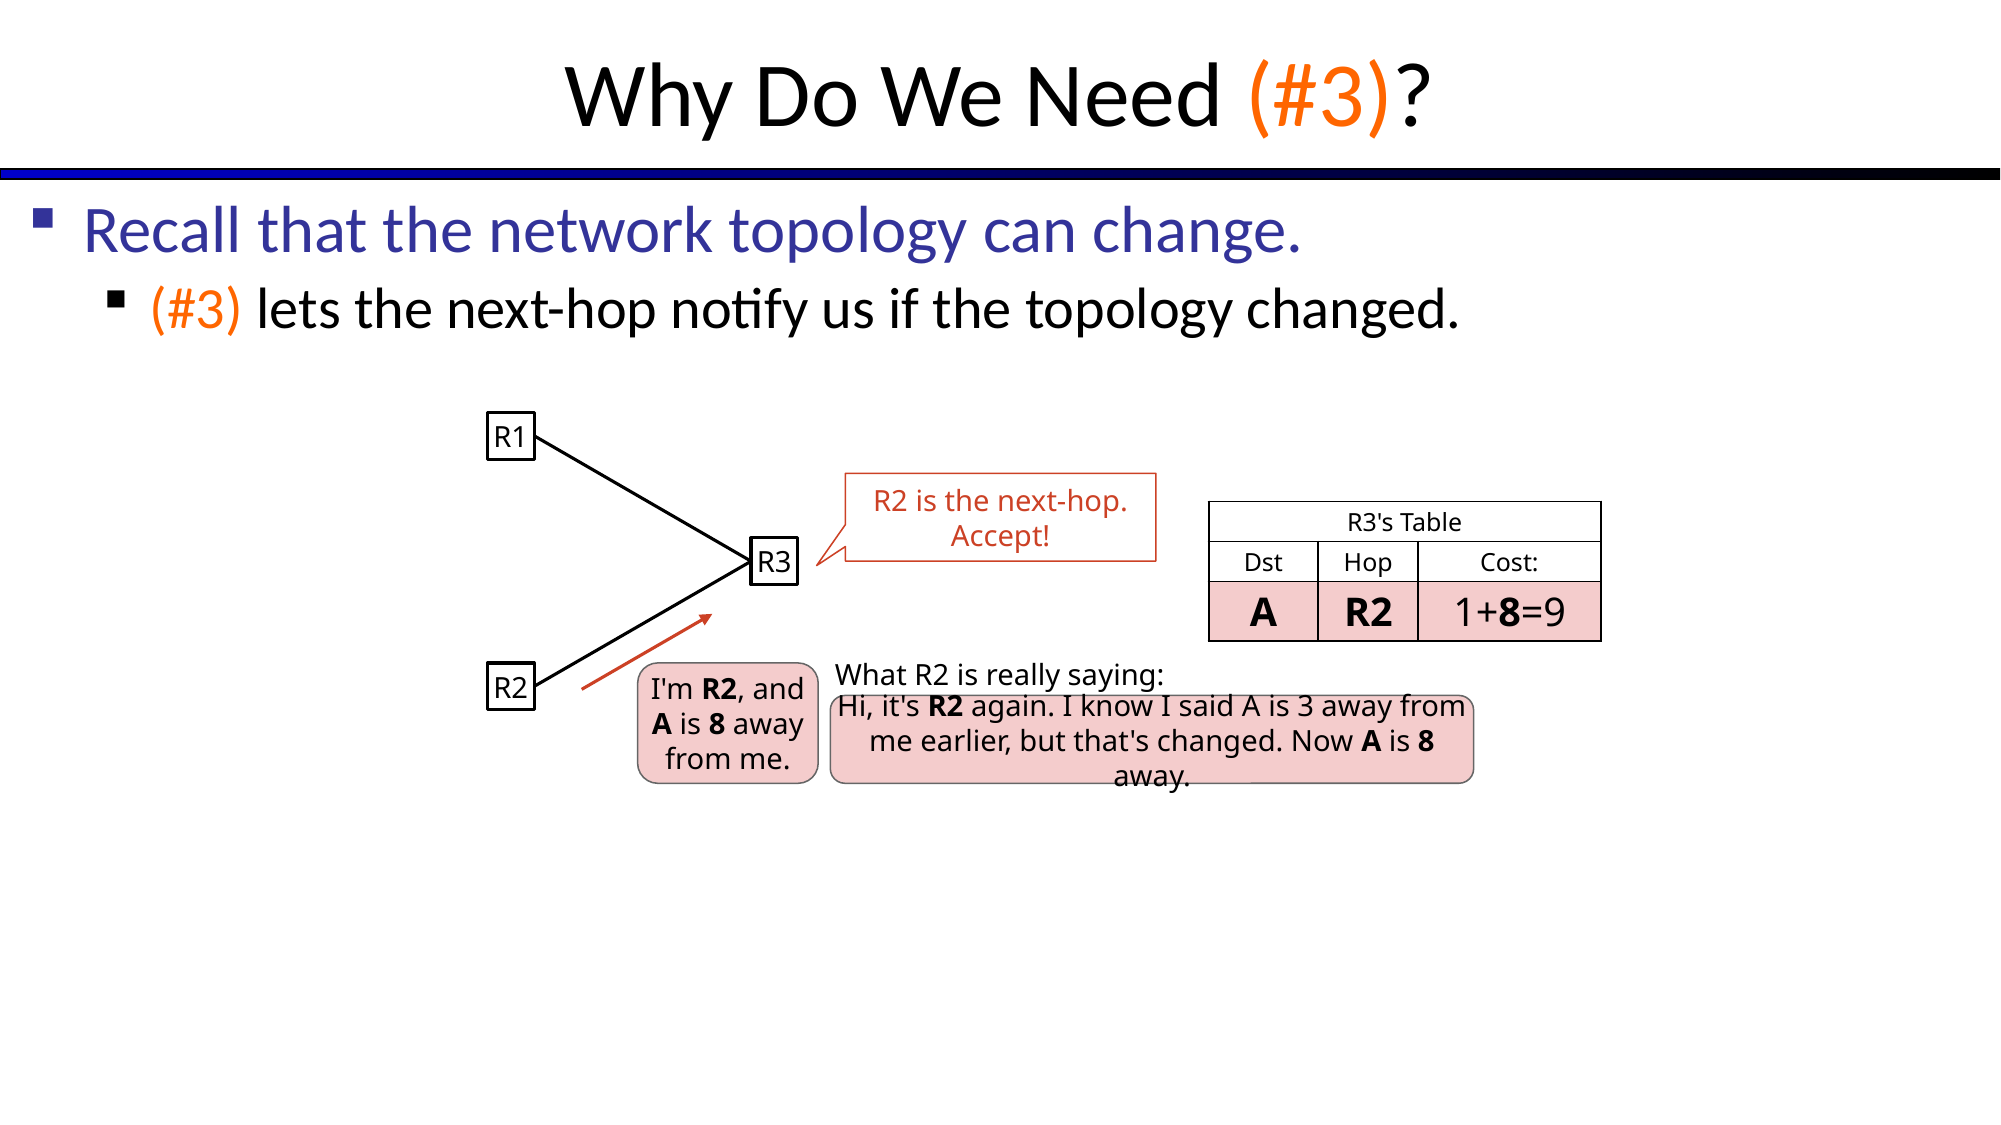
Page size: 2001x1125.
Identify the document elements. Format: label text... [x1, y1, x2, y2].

text_box R2 is the next-hop. Accept! [816, 473, 1156, 566]
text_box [534, 435, 752, 560]
text_box What R2 is really saying: [830, 652, 1378, 697]
text_box R1 [487, 412, 535, 460]
title Why Do We Need (#3)? [0, 0, 2000, 184]
text_box Hi, it's R2 again. I know I said A is 3 away from me earlier, but that's changed. Now A is 8 away. [830, 695, 1474, 784]
text_box R2 [487, 662, 535, 710]
table_header R3's Table [1210, 502, 1600, 541]
table_cell A [1210, 582, 1317, 640]
text_box R3 [756, 537, 798, 585]
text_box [581, 613, 713, 690]
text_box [534, 560, 752, 687]
list Recall that the network topology can change. (#3) lets the next-hop notify us if the topology changed. [12, 187, 1988, 1059]
table_cell R2 [1319, 582, 1417, 640]
table_cell Cost: [1419, 542, 1600, 581]
text_box I'm R2, and A is 8 away from me. [637, 662, 819, 784]
table_cell Dst [1210, 542, 1317, 581]
table_cell 1+8=9 [1419, 582, 1600, 640]
table_cell Hop [1319, 542, 1417, 581]
